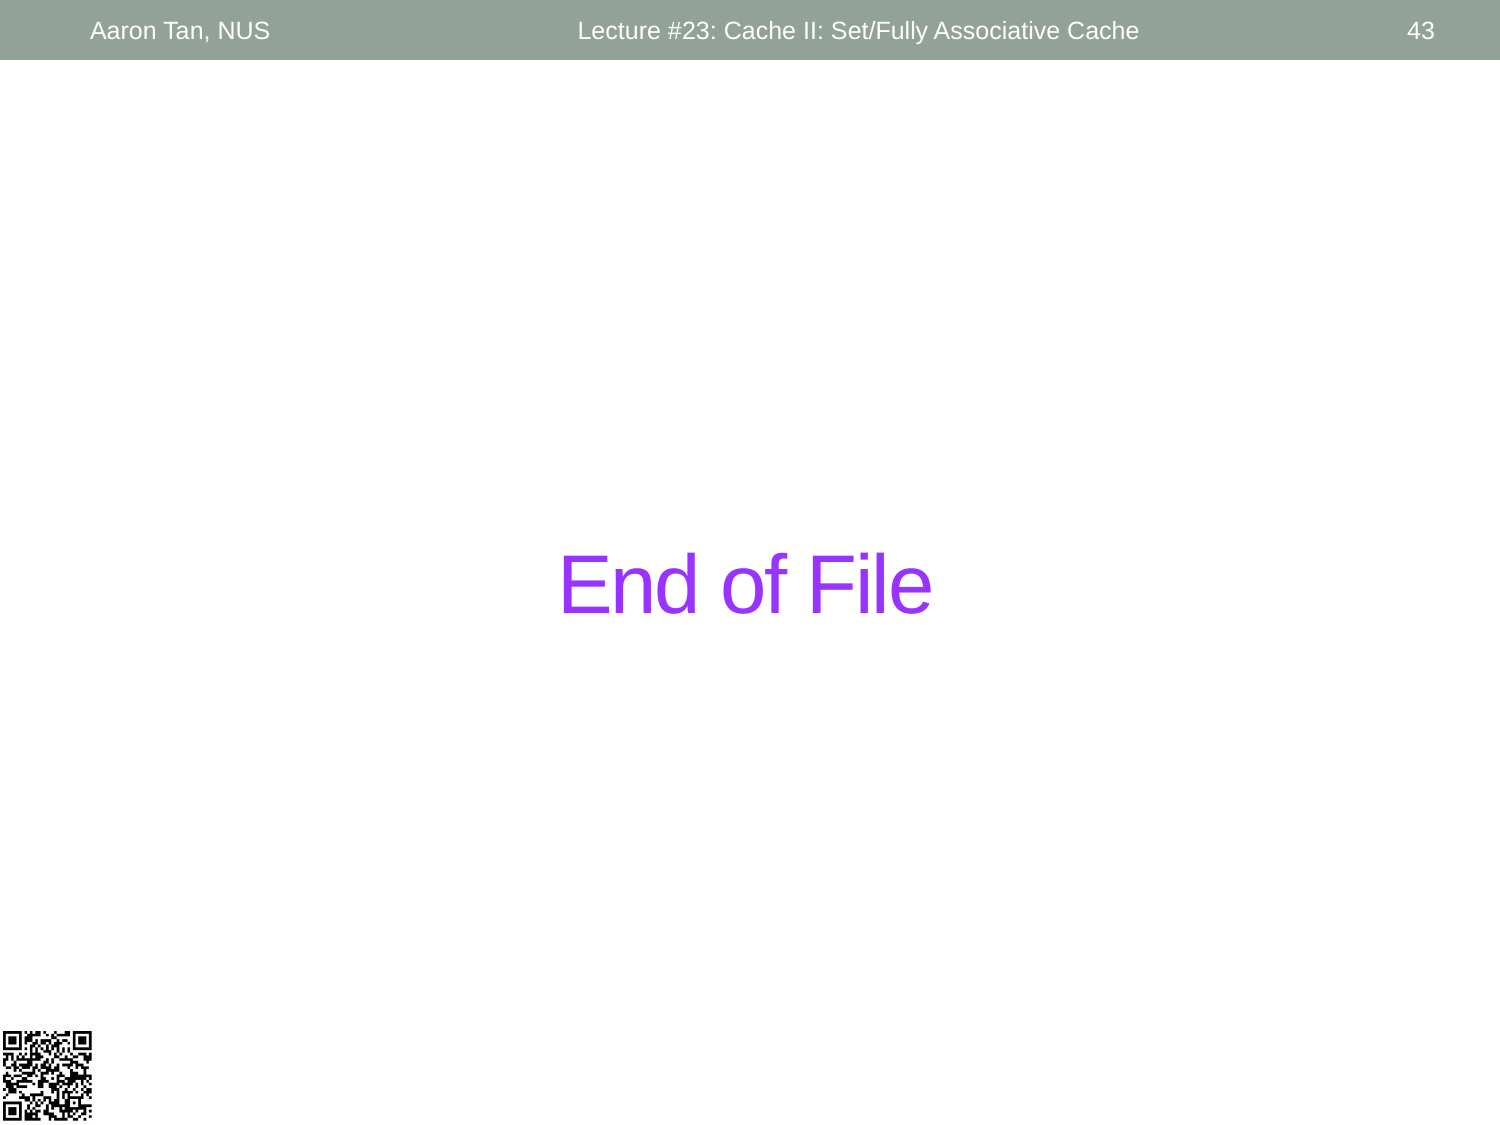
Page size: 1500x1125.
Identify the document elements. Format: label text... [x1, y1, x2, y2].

picture [0, 1028, 95, 1124]
title End of File [192, 486, 1300, 674]
slide_number 43 [1308, 3, 1450, 57]
footer Lecture #23: Cache II: Set/Fully Associative Cache [562, 3, 1238, 57]
slide_number Aaron Tan, NUS [75, 3, 550, 57]
